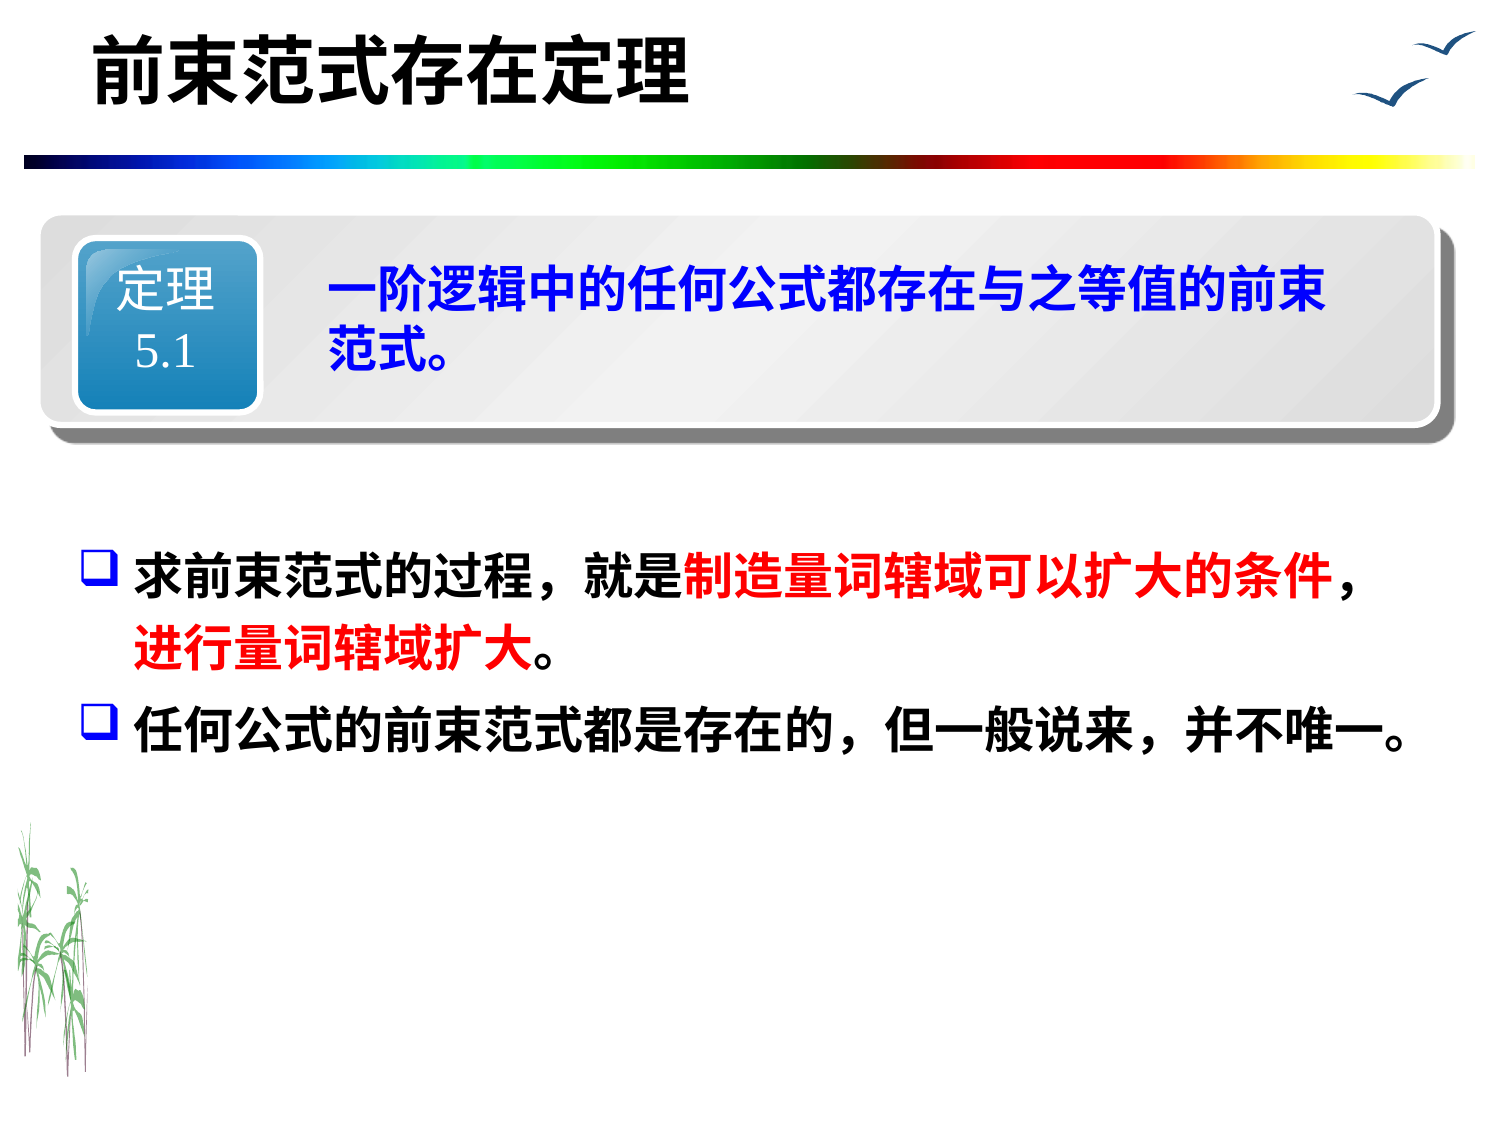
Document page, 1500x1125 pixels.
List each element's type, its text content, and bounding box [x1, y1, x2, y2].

title 前束范式存在定理 [74, 0, 1426, 138]
picture [361, 155, 1475, 169]
picture [24, 155, 333, 169]
list 求前束范式的过程，就是制造量词辖域可以扩大的条件，进行量词辖域扩大。 任何公式的前束范式都是存在的，但一般说来，并不唯一。 [62, 524, 1426, 1031]
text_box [37, 212, 1438, 426]
